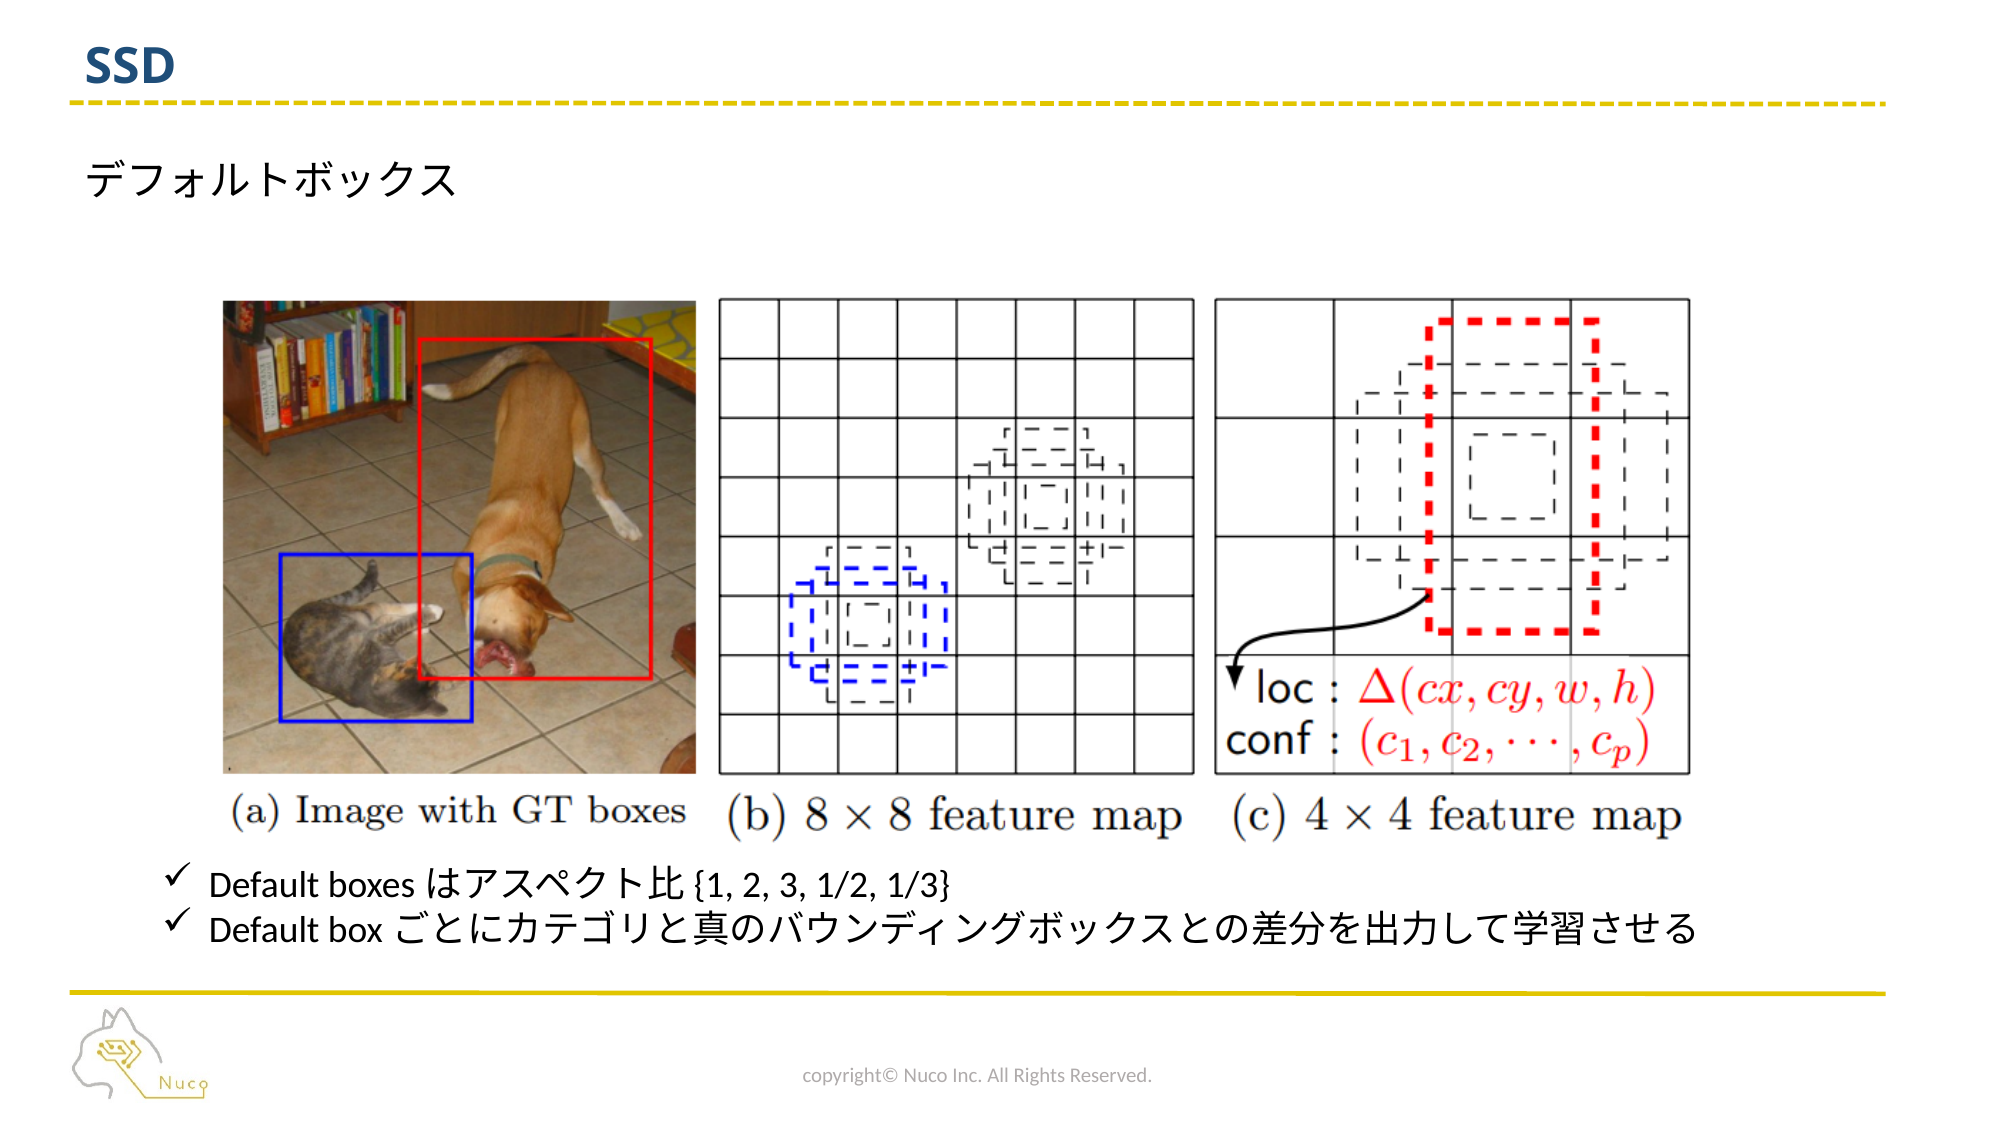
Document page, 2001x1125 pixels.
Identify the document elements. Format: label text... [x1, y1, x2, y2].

title SSD [69, 33, 1886, 103]
picture [152, 254, 1803, 899]
text_box デフォルトボックス [69, 145, 1520, 211]
picture [69, 1005, 210, 1103]
text_box Default boxesはアスペクト比{1, 2, 3, 1/2, 1/3} Default boxごとにカテゴリと真のバウンディングボックスとの差分を出力して学習させる [147, 853, 1715, 958]
